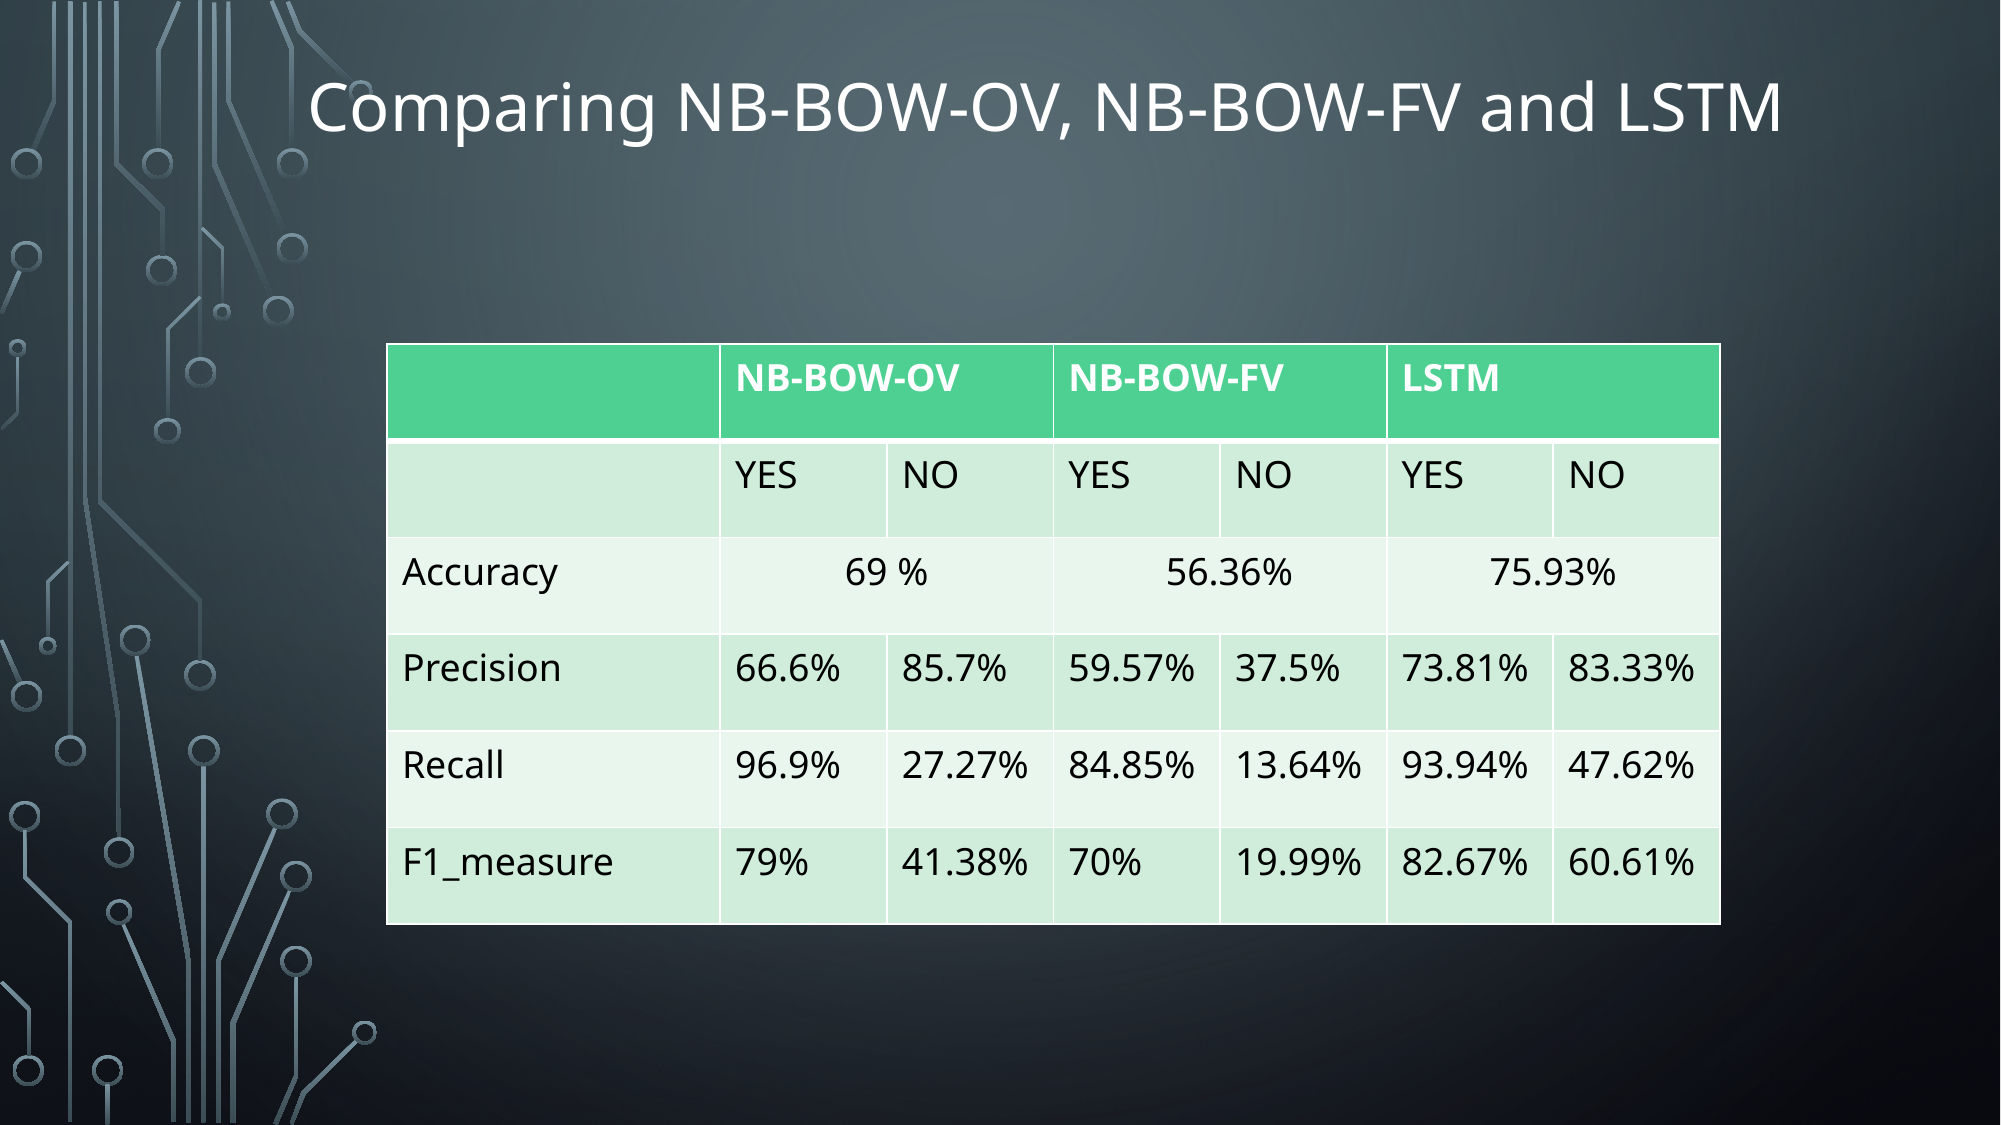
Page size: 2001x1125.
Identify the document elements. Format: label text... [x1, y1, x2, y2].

table_header [388, 345, 719, 438]
table_cell 73.81% [1388, 635, 1552, 730]
table_cell NO [888, 444, 1053, 537]
table_cell 79% [721, 828, 886, 923]
table_cell NO [1221, 444, 1386, 537]
table_cell 83.33% [1554, 635, 1719, 730]
table_cell Precision [388, 635, 719, 730]
text_box Comparing NB-BOW-OV, NB-BOW-FV and LSTM [293, 57, 1962, 153]
table_cell 60.61% [1554, 828, 1719, 923]
table_cell 96.9% [721, 732, 886, 827]
table_cell 85.7% [888, 635, 1053, 730]
table_cell 56.36% [1054, 538, 1386, 633]
table_cell 37.5% [1221, 635, 1386, 730]
table_cell NO [1554, 444, 1719, 537]
table_cell 70% [1054, 828, 1219, 923]
table_cell YES [1388, 444, 1552, 537]
table_cell 82.67% [1388, 828, 1552, 923]
table_cell 93.94% [1388, 732, 1552, 827]
table_cell 41.38% [888, 828, 1053, 923]
table_cell [388, 444, 719, 537]
table_cell 84.85% [1054, 732, 1219, 827]
table_cell 27.27% [888, 732, 1053, 827]
table_cell YES [1054, 444, 1219, 537]
table_header LSTM [1388, 345, 1719, 438]
table_cell Accuracy [388, 538, 719, 633]
table_cell 19.99% [1221, 828, 1386, 923]
table_cell 59.57% [1054, 635, 1219, 730]
table_cell 69 % [721, 538, 1053, 633]
table_cell YES [721, 444, 886, 537]
table_cell 13.64% [1221, 732, 1386, 827]
table_cell 75.93% [1388, 538, 1719, 633]
table_cell F1_measure [388, 828, 719, 923]
table_cell 66.6% [721, 635, 886, 730]
table_cell Recall [388, 732, 719, 827]
table_header NB-BOW-FV [1054, 345, 1386, 438]
table_header NB-BOW-OV [721, 345, 1053, 438]
table_cell 47.62% [1554, 732, 1719, 827]
